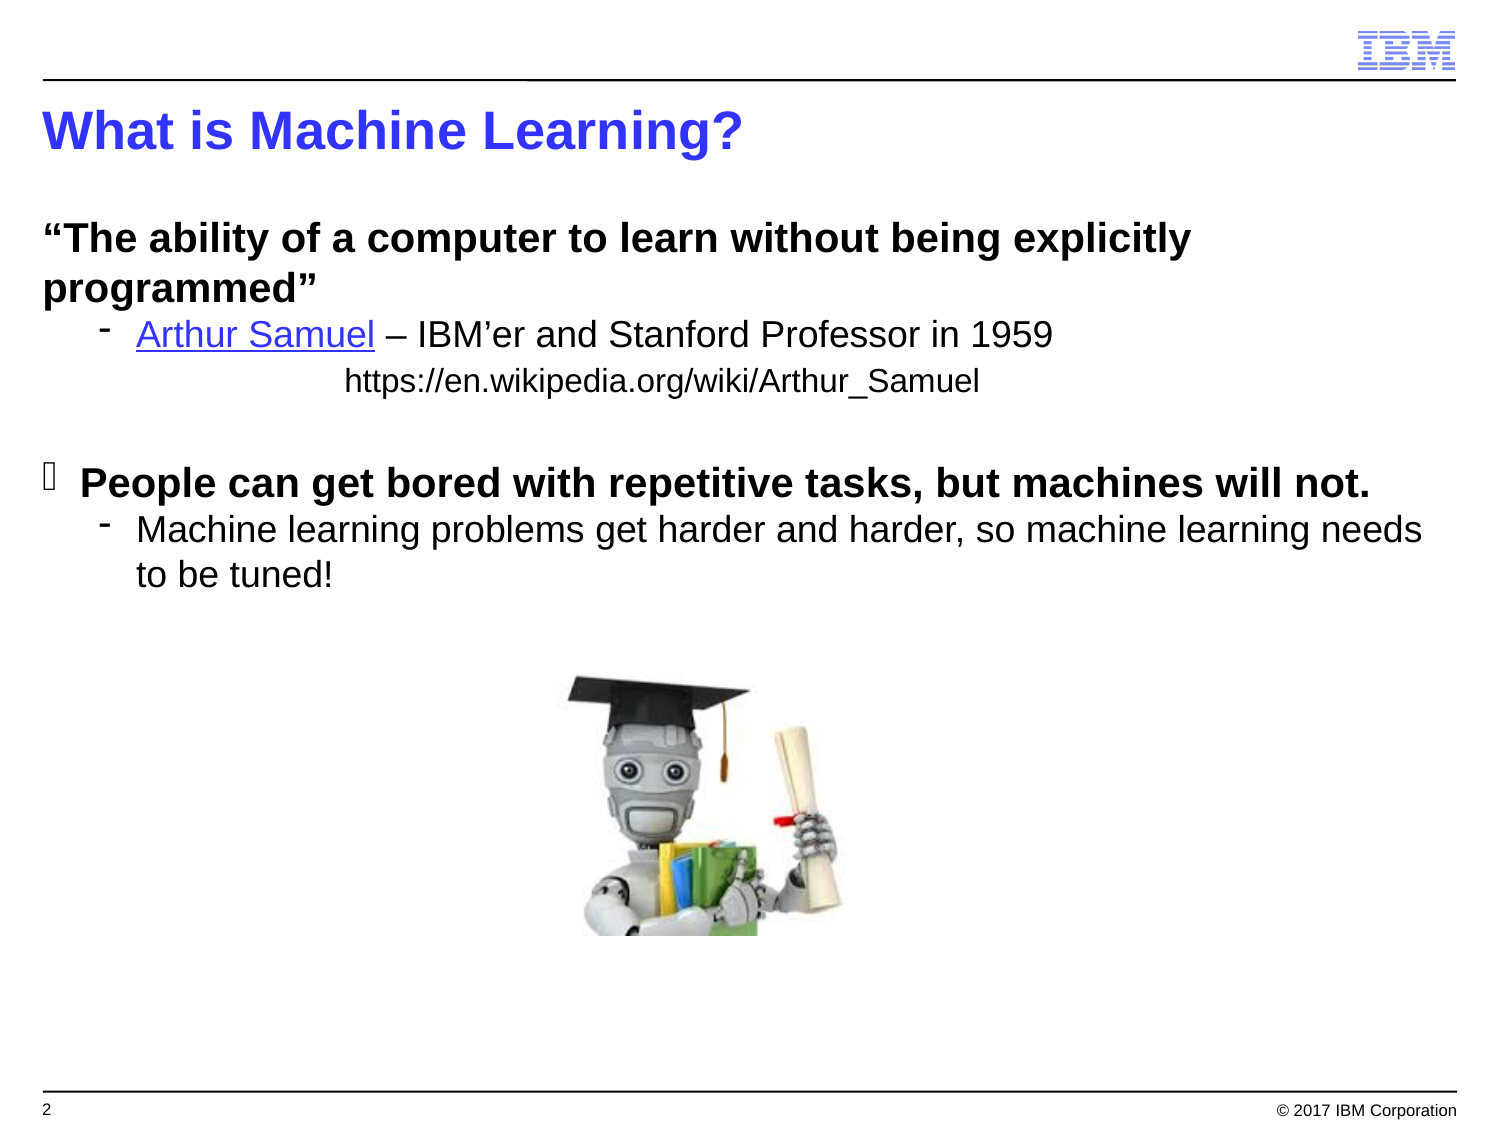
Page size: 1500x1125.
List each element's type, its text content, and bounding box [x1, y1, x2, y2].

picture [470, 672, 939, 936]
picture [1358, 31, 1455, 70]
title What is Machine Learning? [27, 88, 1472, 187]
list “The ability of a computer to learn without being explicitly programmed” Arthur Samuel – IBM’er and Stanford Professor in 1959 People can get bored with repetitive tasks, but machines will not. Machine learning problems get harder and harder, so machine learning needs to be tuned! [27, 202, 1472, 1051]
text_box https://en.wikipedia.org/wiki/Arthur_Samuel [329, 351, 997, 407]
